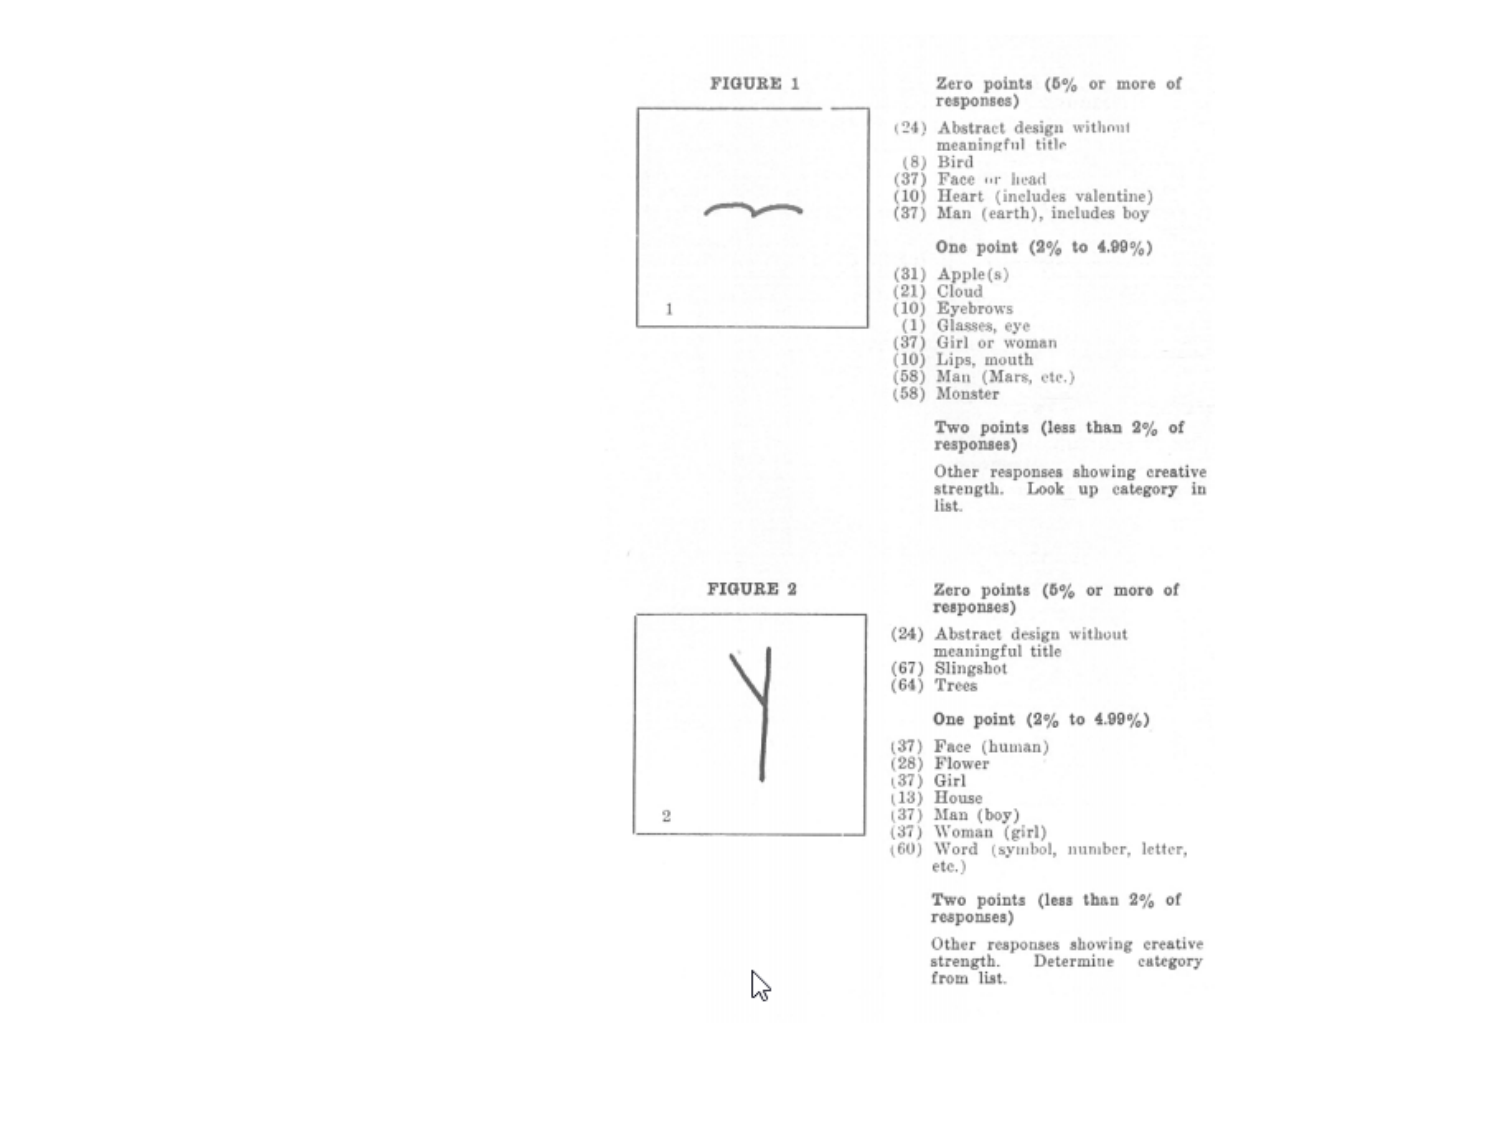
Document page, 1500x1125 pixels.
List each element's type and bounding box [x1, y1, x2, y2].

picture [600, 34, 1215, 1023]
